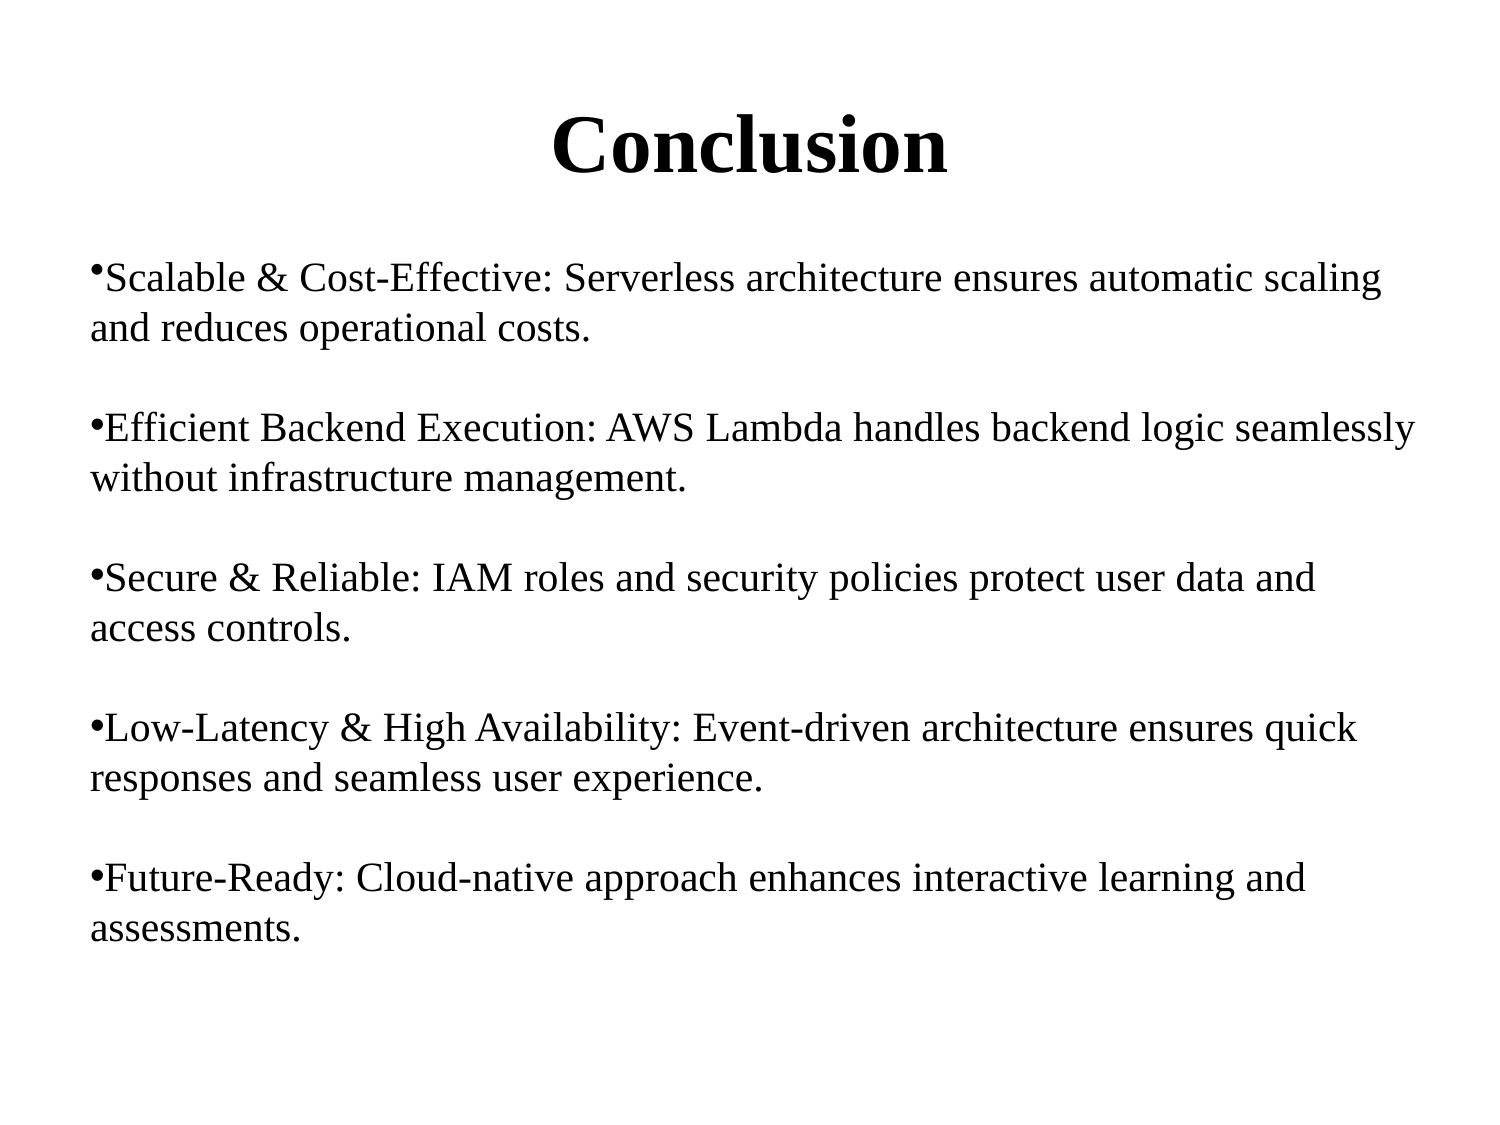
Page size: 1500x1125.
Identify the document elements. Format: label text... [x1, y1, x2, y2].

list Scalable & Cost-Effective: Serverless architecture ensures automatic scaling and reduces operational costs. Efficient Backend Execution: AWS Lambda handles backend logic seamlessly without infrastructure management. Secure & Reliable: IAM roles and security policies protect user data and access controls. Low-Latency & High Availability: Event-driven architecture ensures quick responses and seamless user experience. Future-Ready: Cloud-native approach enhances interactive learning and assessments. [75, 0, 1449, 958]
